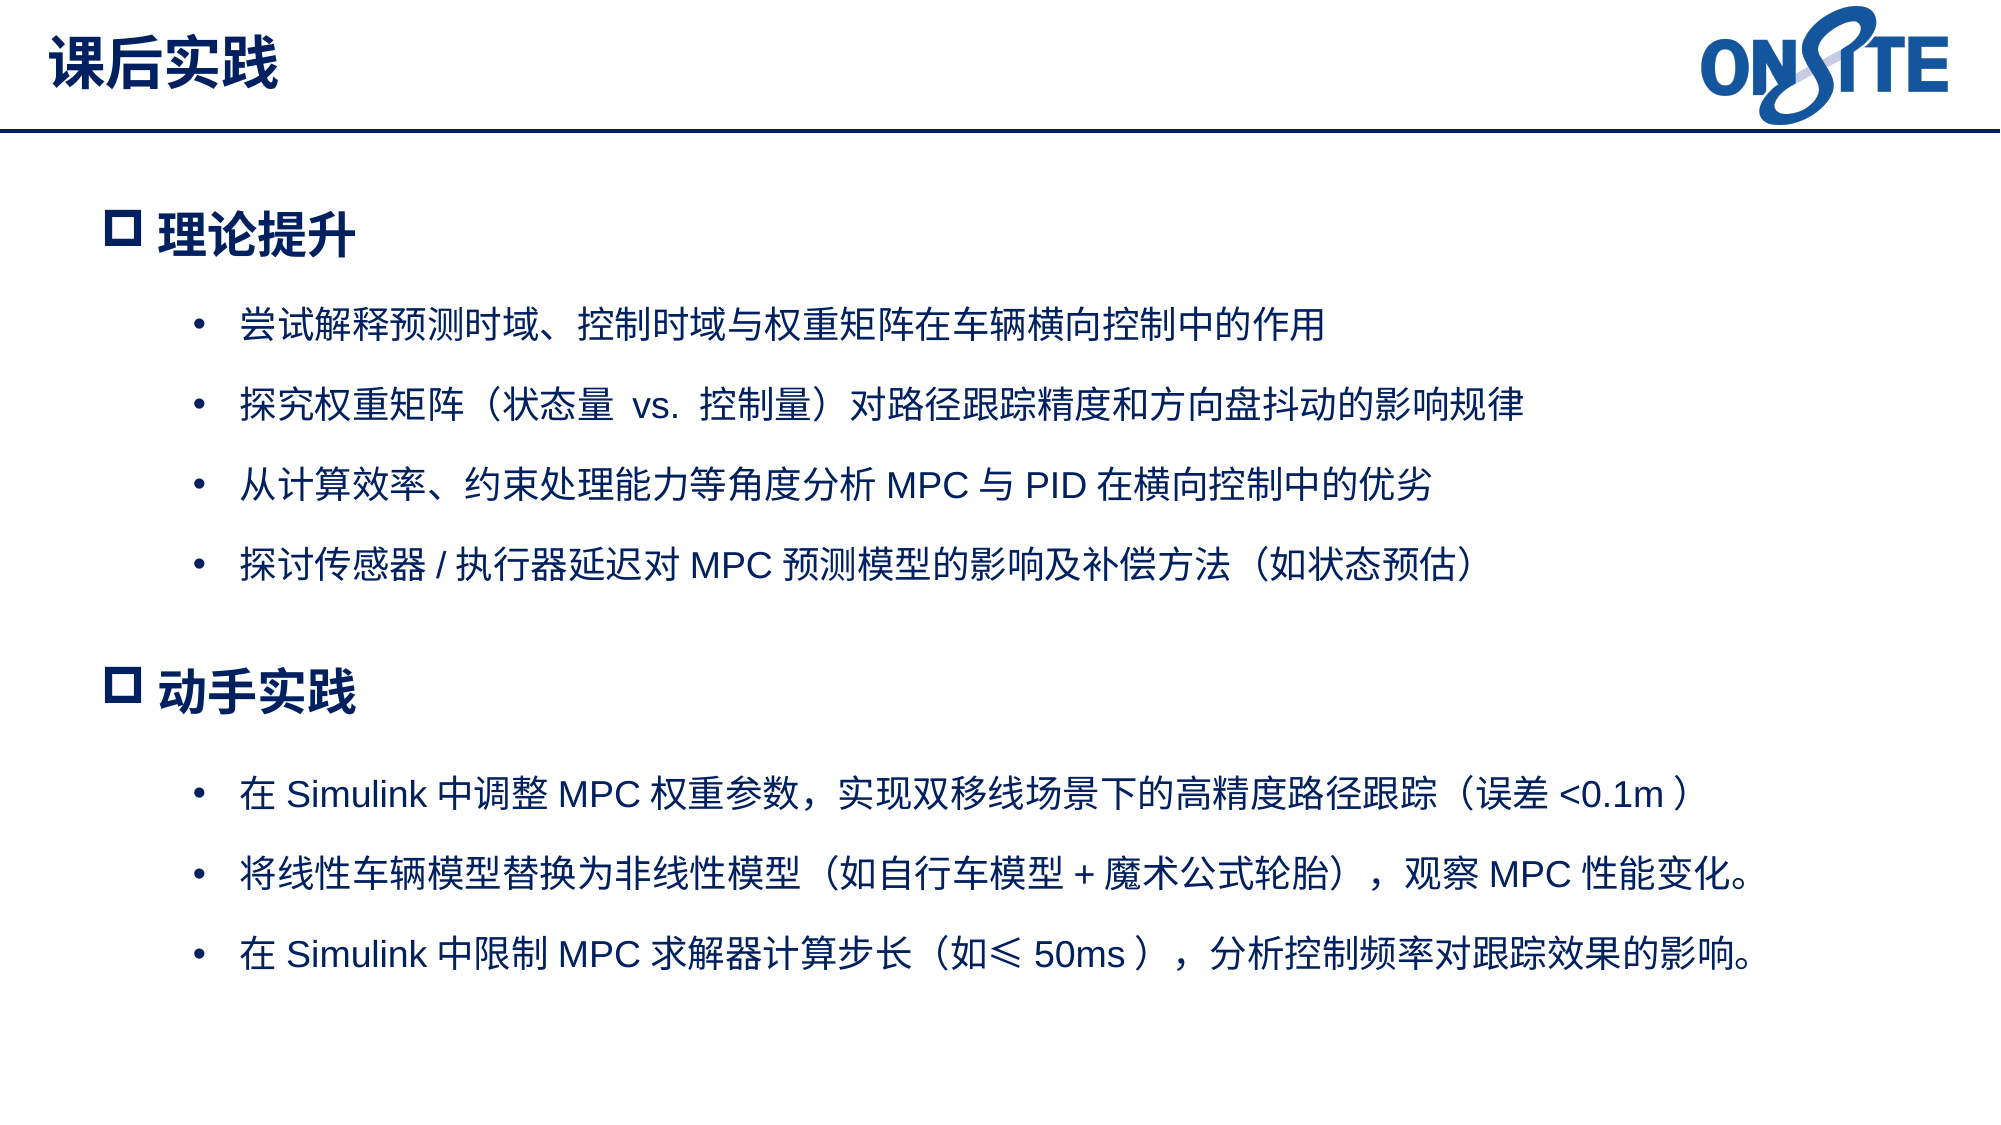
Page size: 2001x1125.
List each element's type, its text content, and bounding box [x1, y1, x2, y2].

text_box 尝试解释预测时域、控制时域与权重矩阵在车辆横向控制中的作用 探究权重矩阵（状态量 vs. 控制量）对路径跟踪精度和方向盘抖动的影响规律 从计算效率、约束处理能力等角度分析MPC与PID在横向控制中的优劣 探讨传感器/执行器延迟对MPC预测模型的影响及补偿方法（如状态预估） [178, 271, 1819, 630]
text_box 动手实践 [85, 653, 1352, 736]
picture [1701, 6, 1948, 125]
text_box 在Simulink中调整MPC权重参数，实现双移线场景下的高精度路径跟踪（误差<0.1m） 将线性车辆模型替换为非线性模型（如自行车模型+魔术公式轮胎），观察MPC性能变化。 在Simulink中限制MPC求解器计算步长（如≤50ms），分析控制频率对跟踪效果的影响。 [178, 740, 1922, 1004]
text_box 课后实践 [32, 25, 1463, 107]
title 理论提升 [85, 196, 1352, 279]
